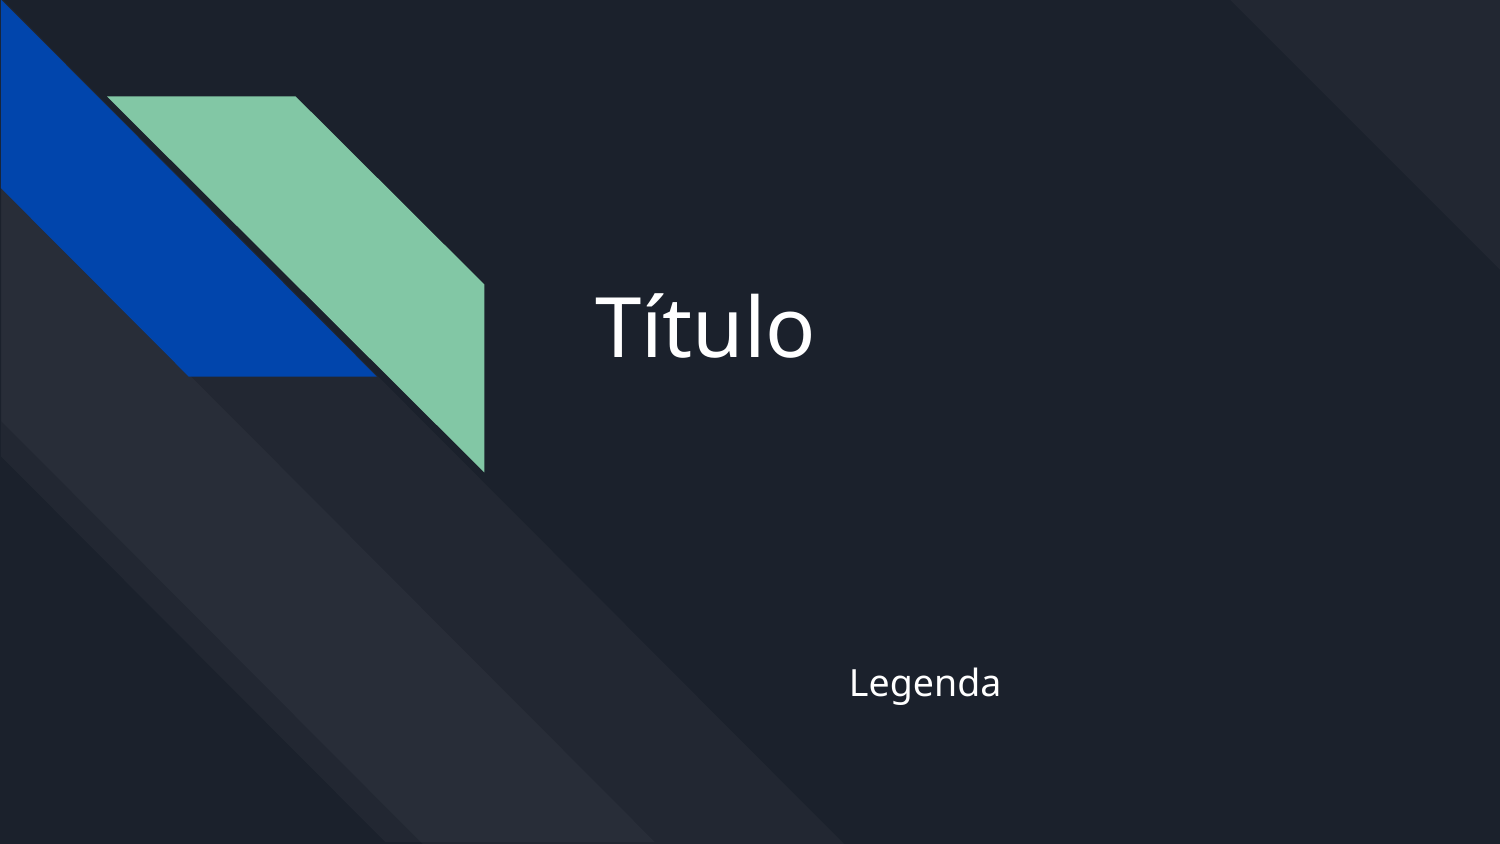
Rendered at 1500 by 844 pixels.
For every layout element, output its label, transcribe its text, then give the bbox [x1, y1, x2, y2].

subtitle Legenda [833, 643, 1404, 727]
title Título [580, 258, 1404, 518]
